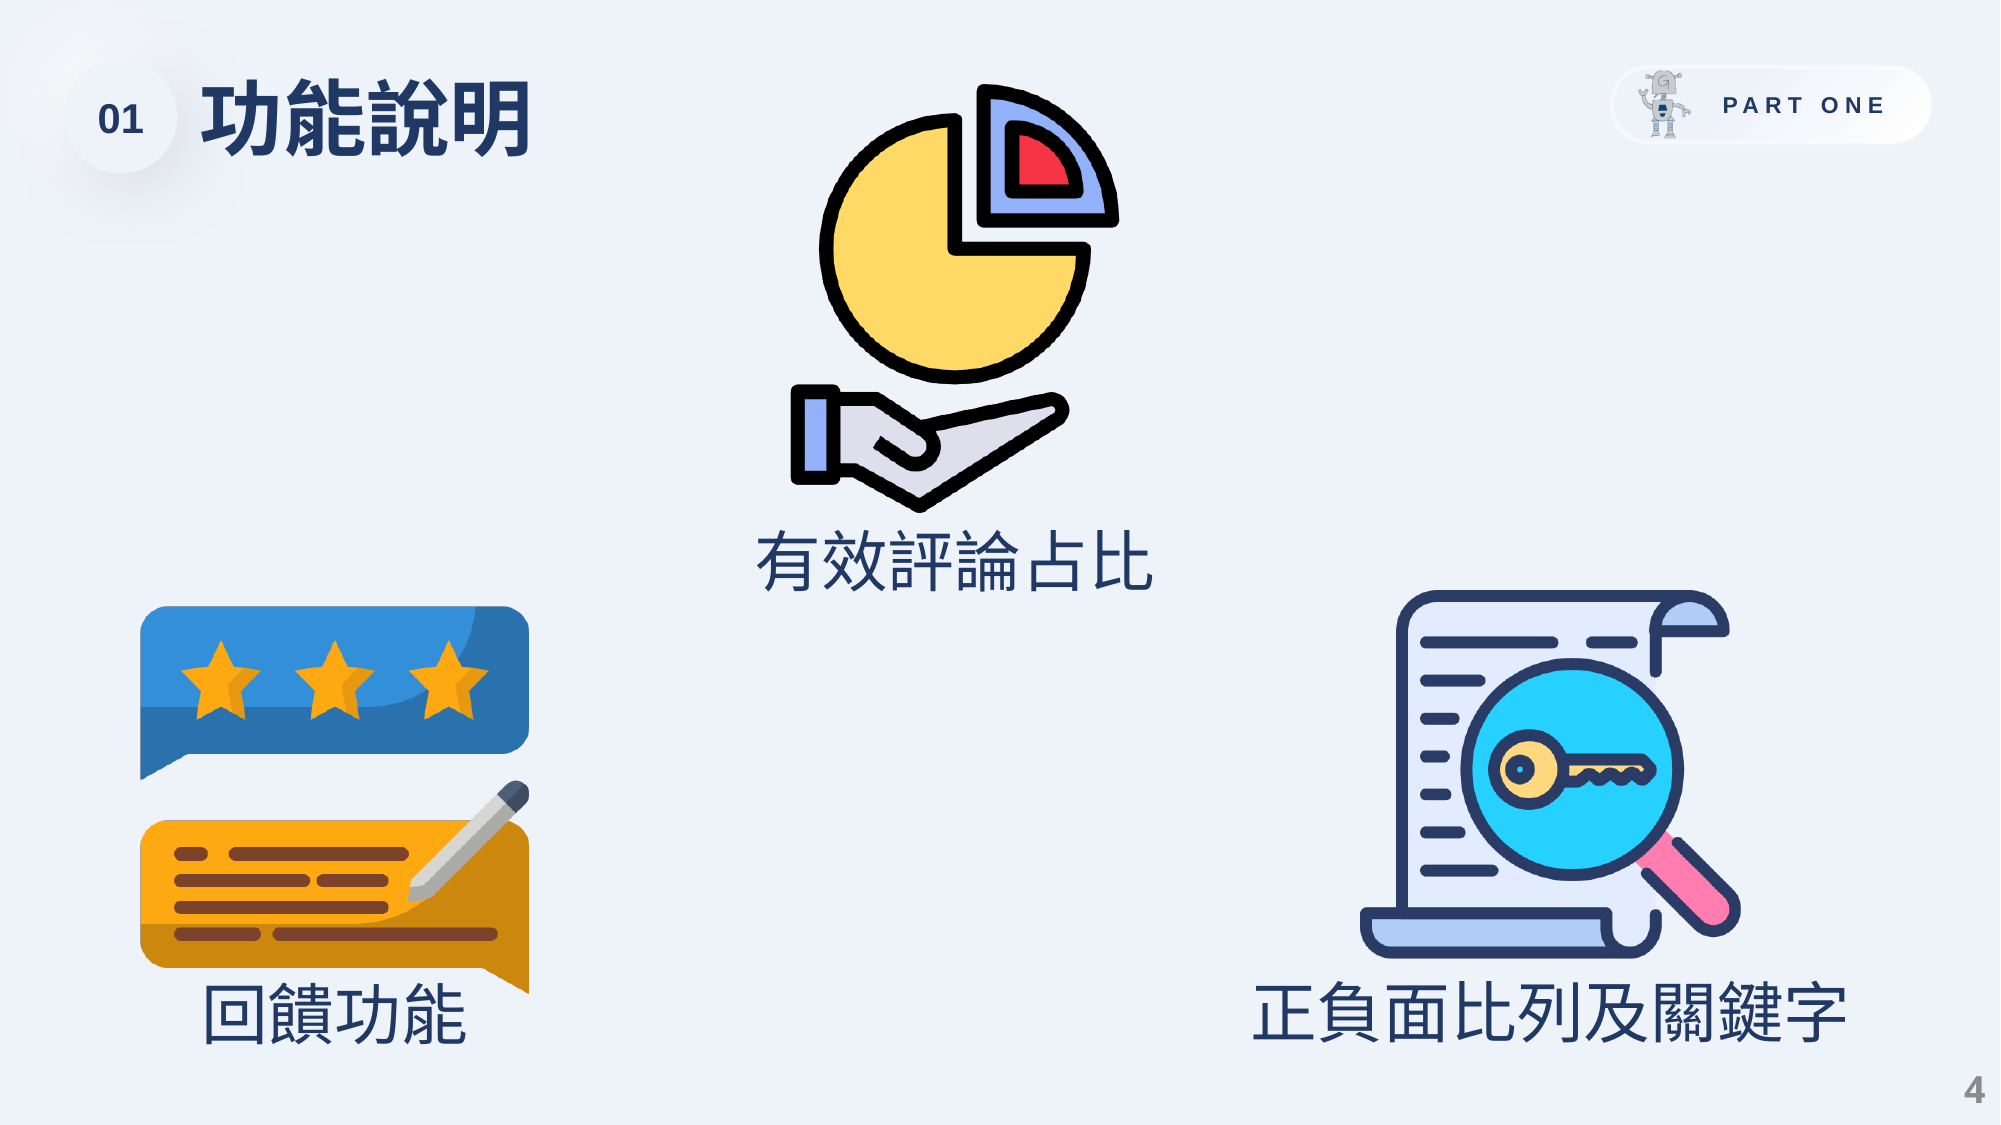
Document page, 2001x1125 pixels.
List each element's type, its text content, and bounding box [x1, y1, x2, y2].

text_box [1232, 584, 1869, 1060]
text_box 功能說明 [185, 58, 957, 174]
picture [1625, 62, 1702, 147]
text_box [730, 84, 1179, 609]
slide_number 4 [1550, 1061, 2000, 1122]
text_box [63, 60, 178, 174]
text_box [120, 586, 549, 1062]
